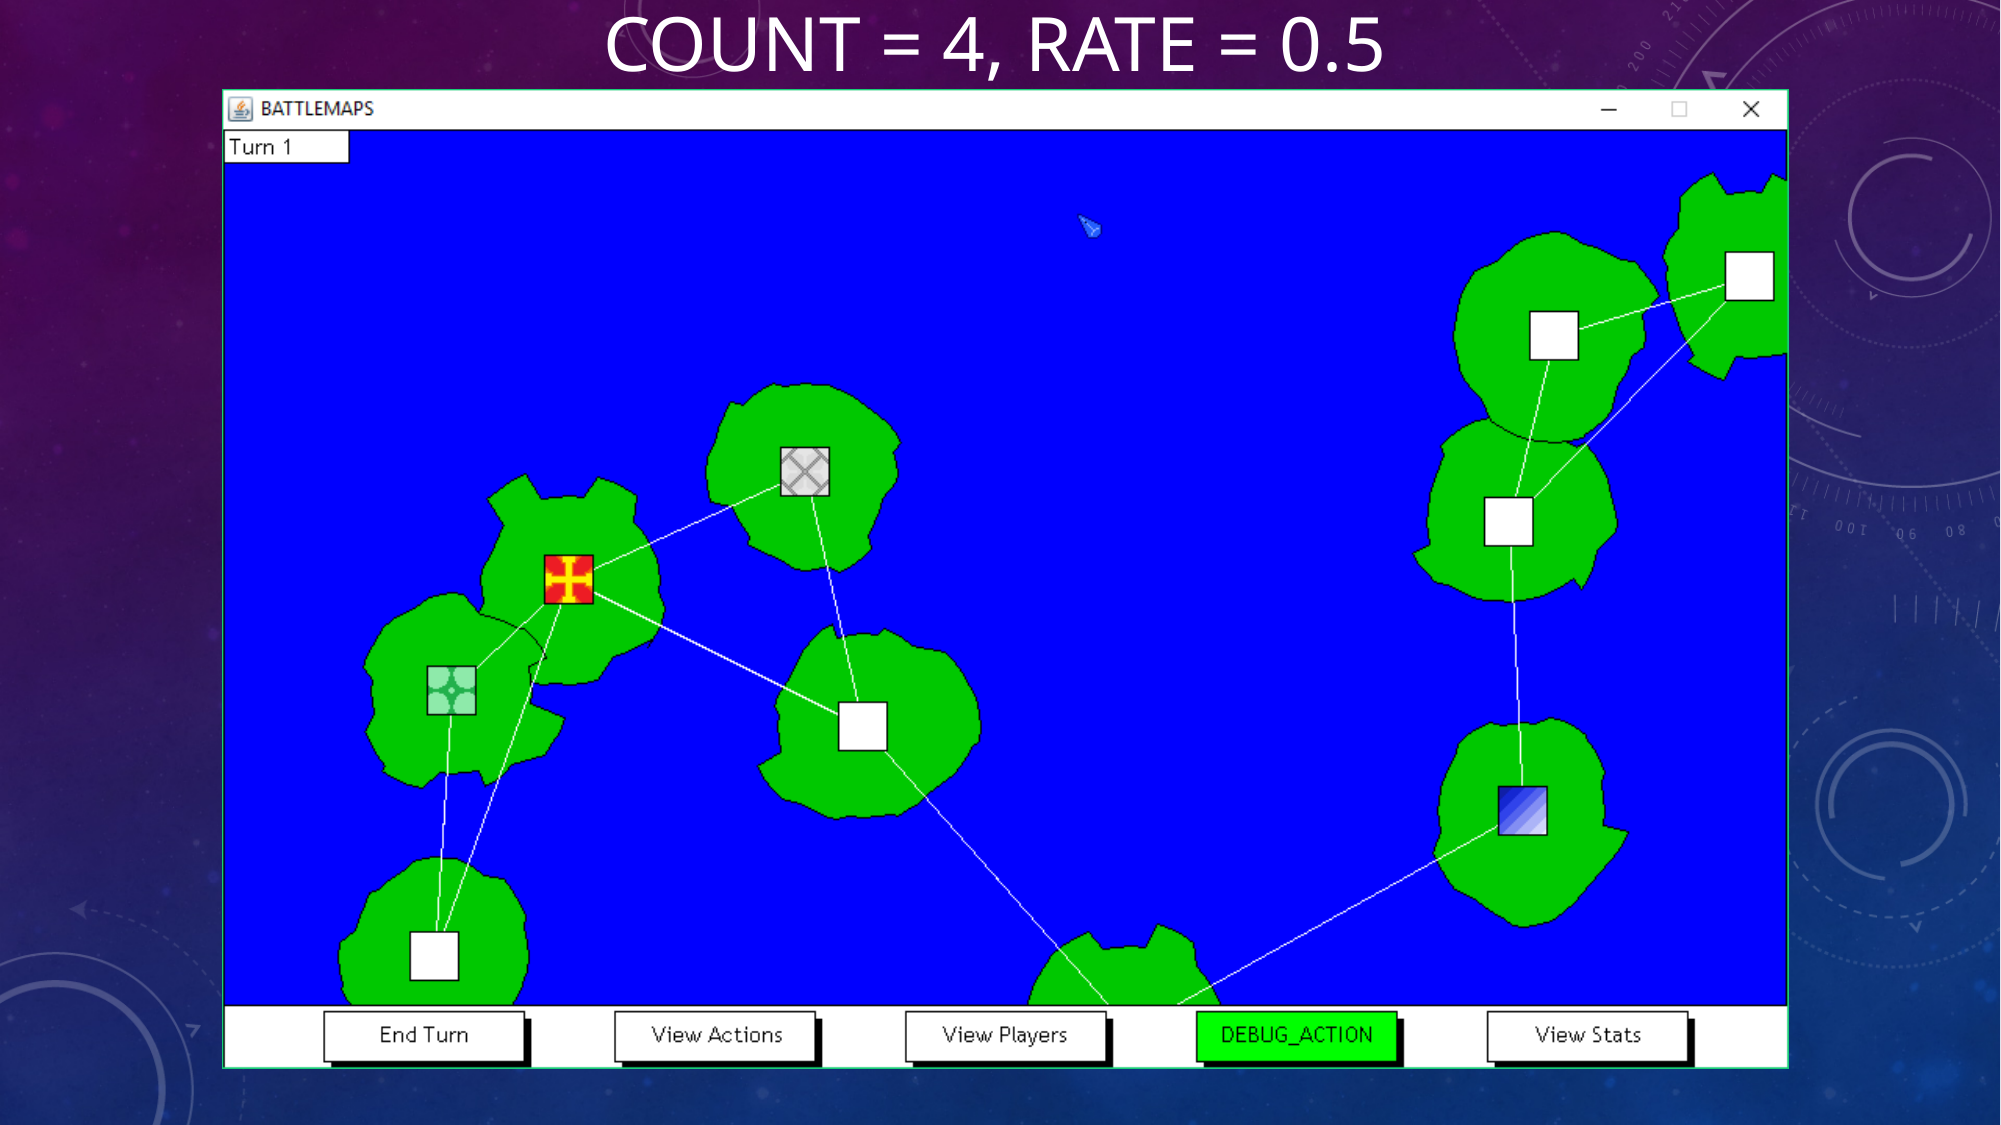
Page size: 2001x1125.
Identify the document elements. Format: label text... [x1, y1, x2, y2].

title Count = 4, Rate = 0.5 [588, 0, 2000, 161]
picture [0, 0, 2001, 1125]
